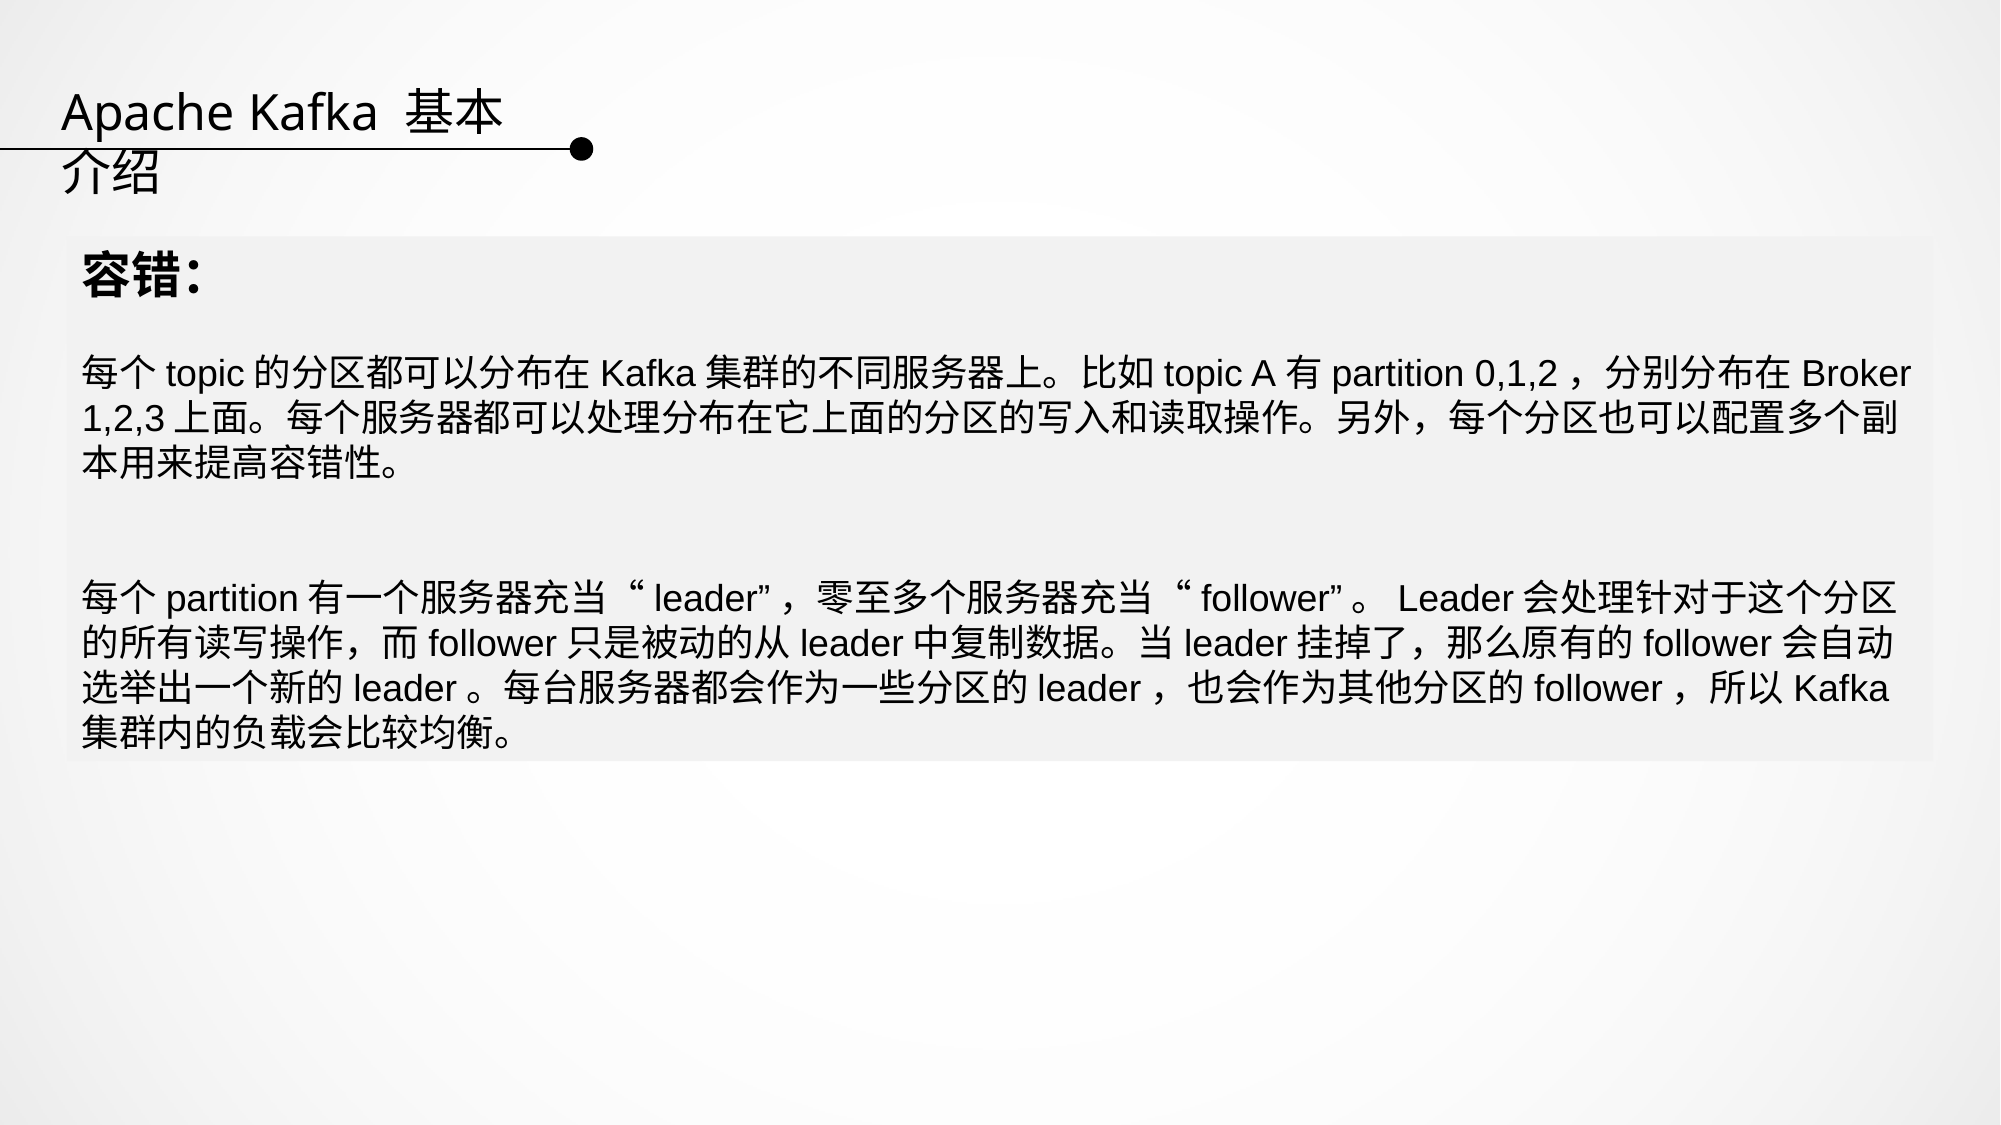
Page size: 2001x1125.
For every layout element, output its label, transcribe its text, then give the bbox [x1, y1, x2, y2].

text_box 容错： 每个topic的分区都可以分布在Kafka集群的不同服务器上。比如topic A有partition 0,1,2，分别分布在Broker 1,2,3上面。每个服务器都可以处理分布在它上面的分区的写入和读取操作。另外，每个分区也可以配置多个副本用来提高容错性。 每个partition有一个服务器充当“leader”，零至多个服务器充当“follower”。Leader会处理针对于这个分区的所有读写操作，而follower只是被动的从leader中复制数据。当leader挂掉了，那么原有的follower会自动选举出一个新的leader。每台服务器都会作为一些分区的leader，也会作为其他分区的follower，所以Kafka集群内的负载会比较均衡。 [66, 236, 1934, 762]
text_box Apache Kafka 基本介绍 [46, 73, 566, 148]
text_box Apache Kafka 基本介绍 [46, 157, 566, 208]
text_box [567, 135, 596, 163]
